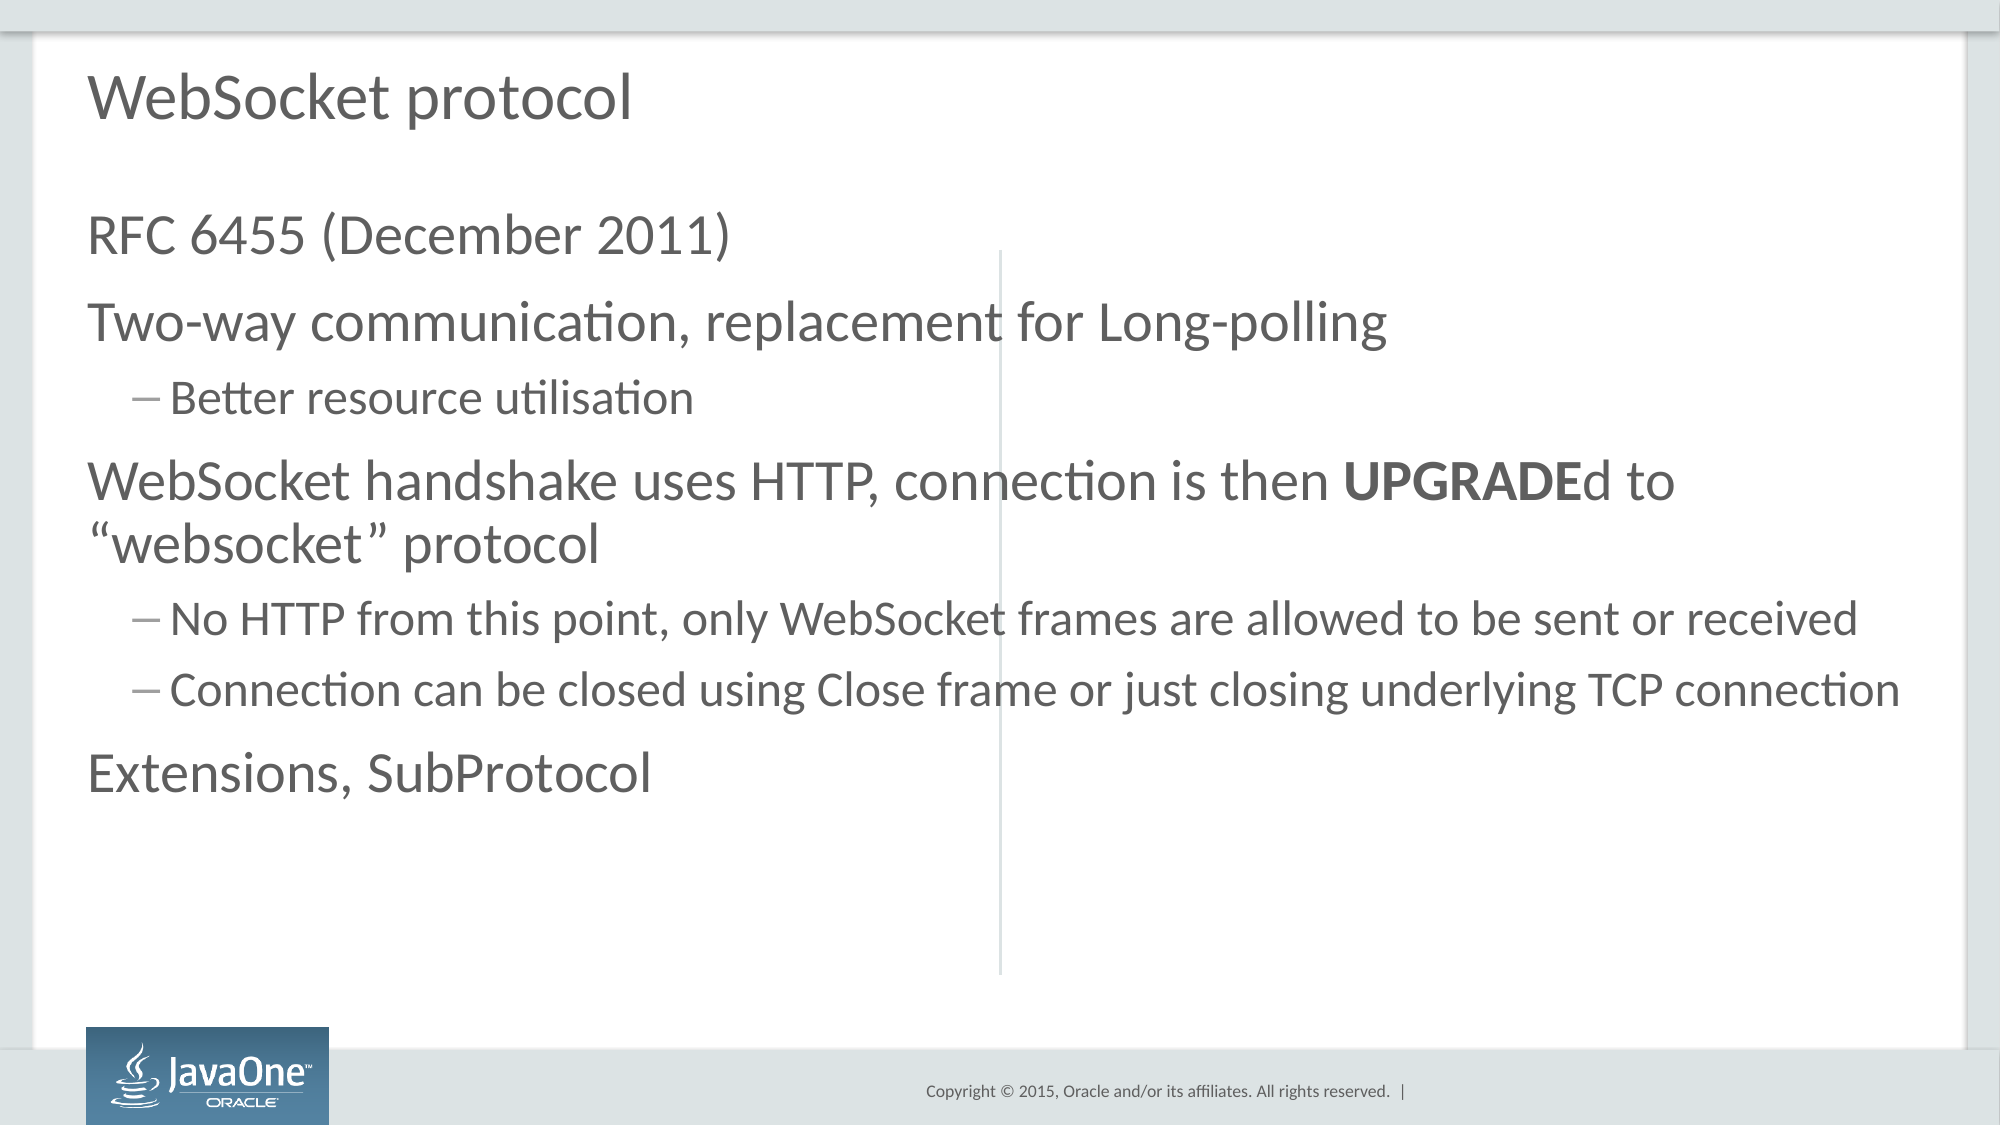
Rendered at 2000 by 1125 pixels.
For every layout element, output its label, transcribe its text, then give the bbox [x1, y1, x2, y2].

title WebSocket protocol [87, 66, 1914, 203]
list RFC 6455 (December 2011) Two-way communication, replacement for Long-polling Better resource utilisation WebSocket handshake uses HTTP, connection is then UPGRADEd to “websocket” protocol No HTTP from this point, only WebSocket frames are allowed to be sent or received Connection can be closed using Close frame or just closing underlying TCP connection Extensions, SubProtocol [87, 203, 1914, 988]
picture [86, 1027, 329, 1125]
